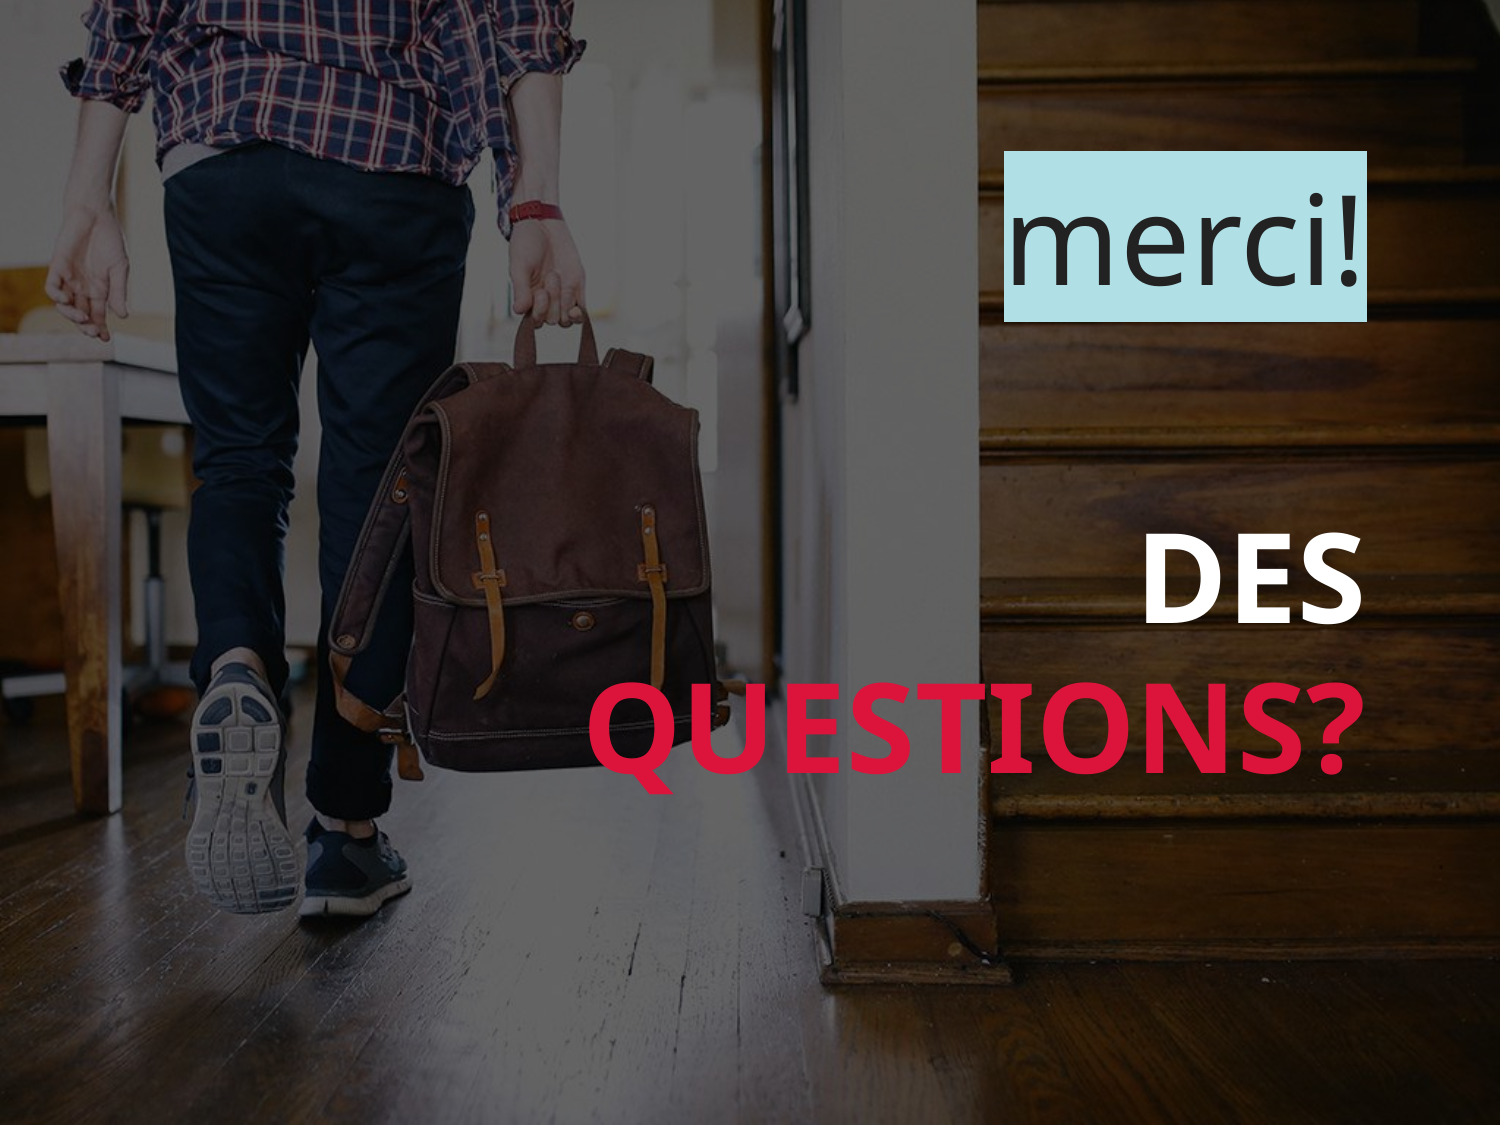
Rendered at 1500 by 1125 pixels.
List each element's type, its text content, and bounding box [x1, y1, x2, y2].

title merci! [751, 71, 1382, 325]
text_box [0, 0, 1500, 1125]
subtitle DES QUESTIONS? [478, 333, 1382, 506]
